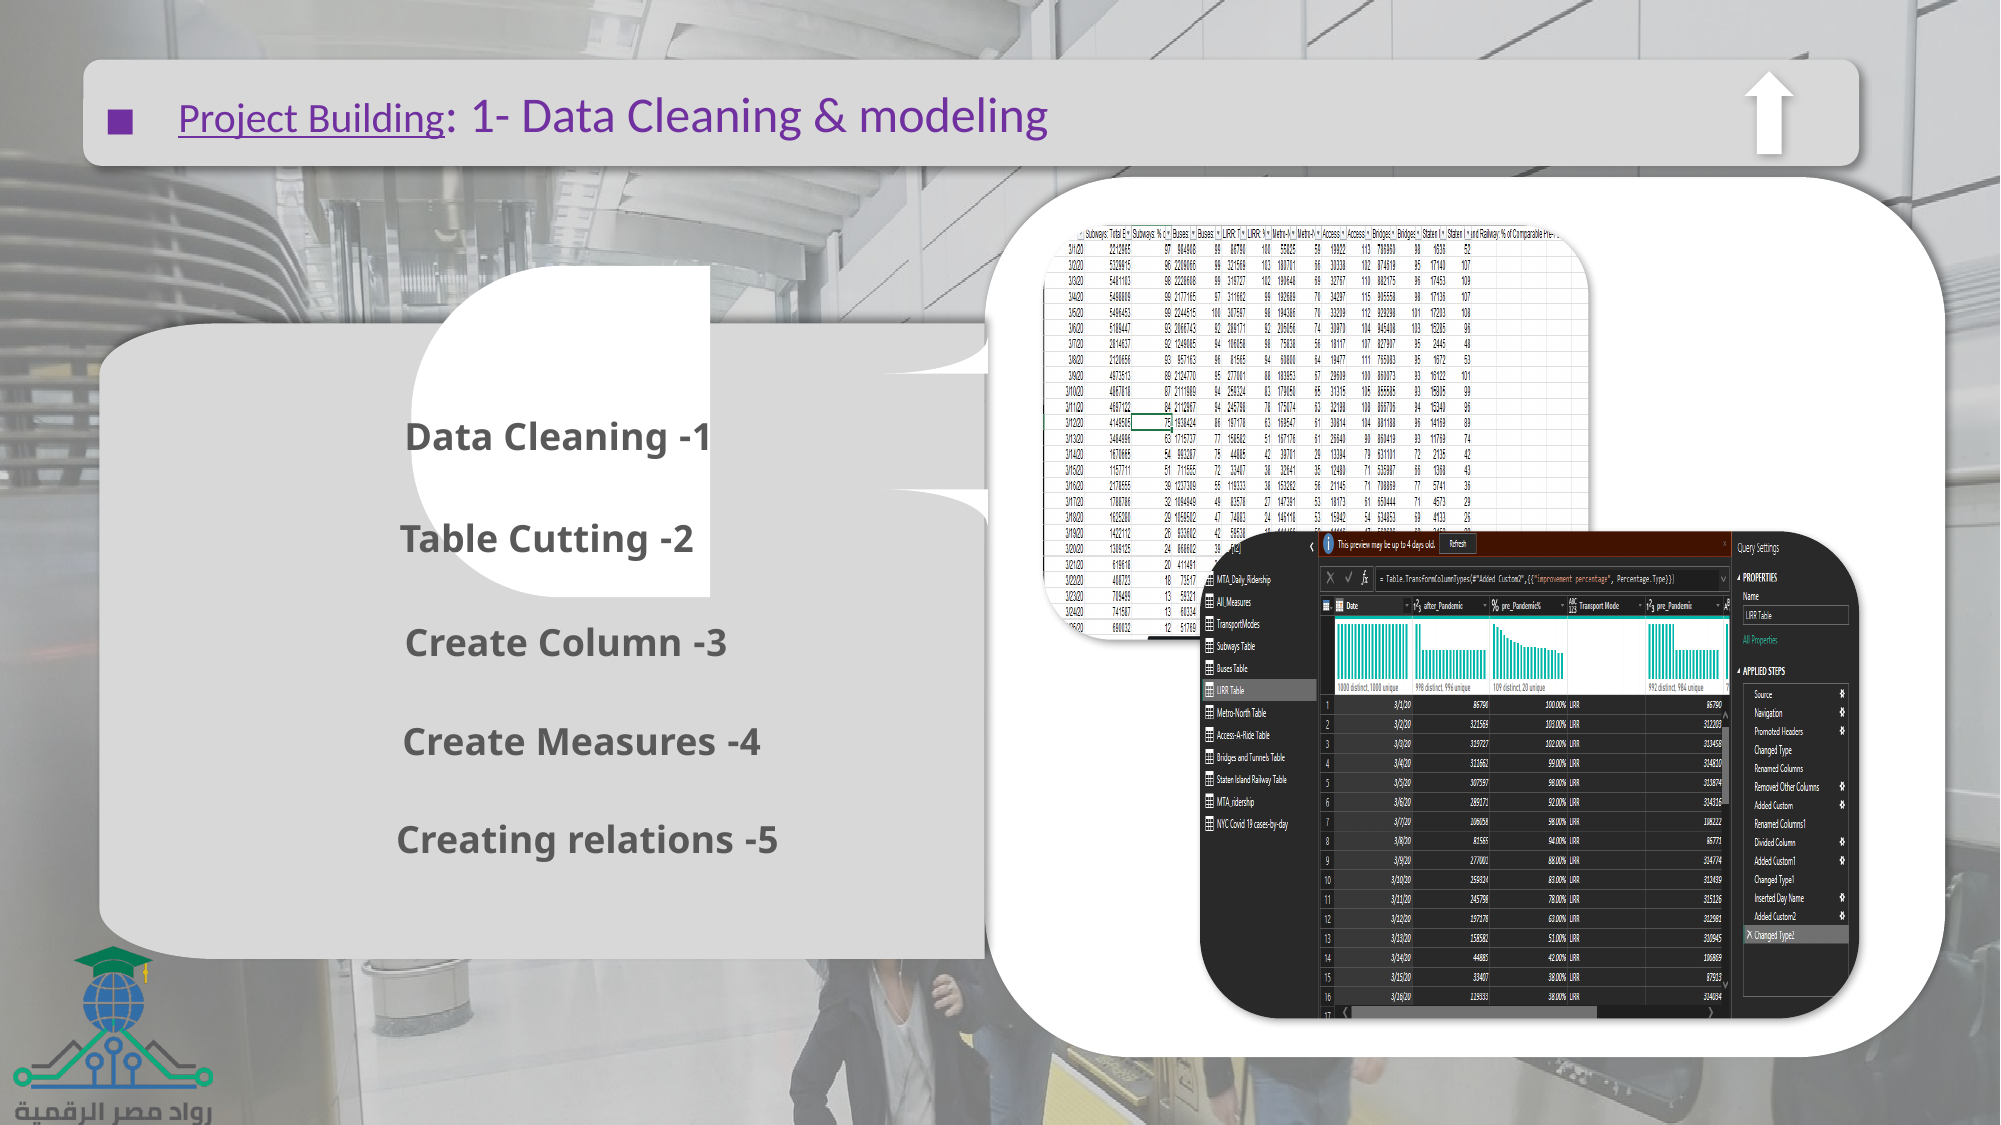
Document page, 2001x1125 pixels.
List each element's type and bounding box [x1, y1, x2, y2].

text_box [1043, 225, 1860, 1019]
text_box [133, 336, 989, 527]
picture [0, 0, 2000, 1125]
text_box [135, 404, 977, 870]
